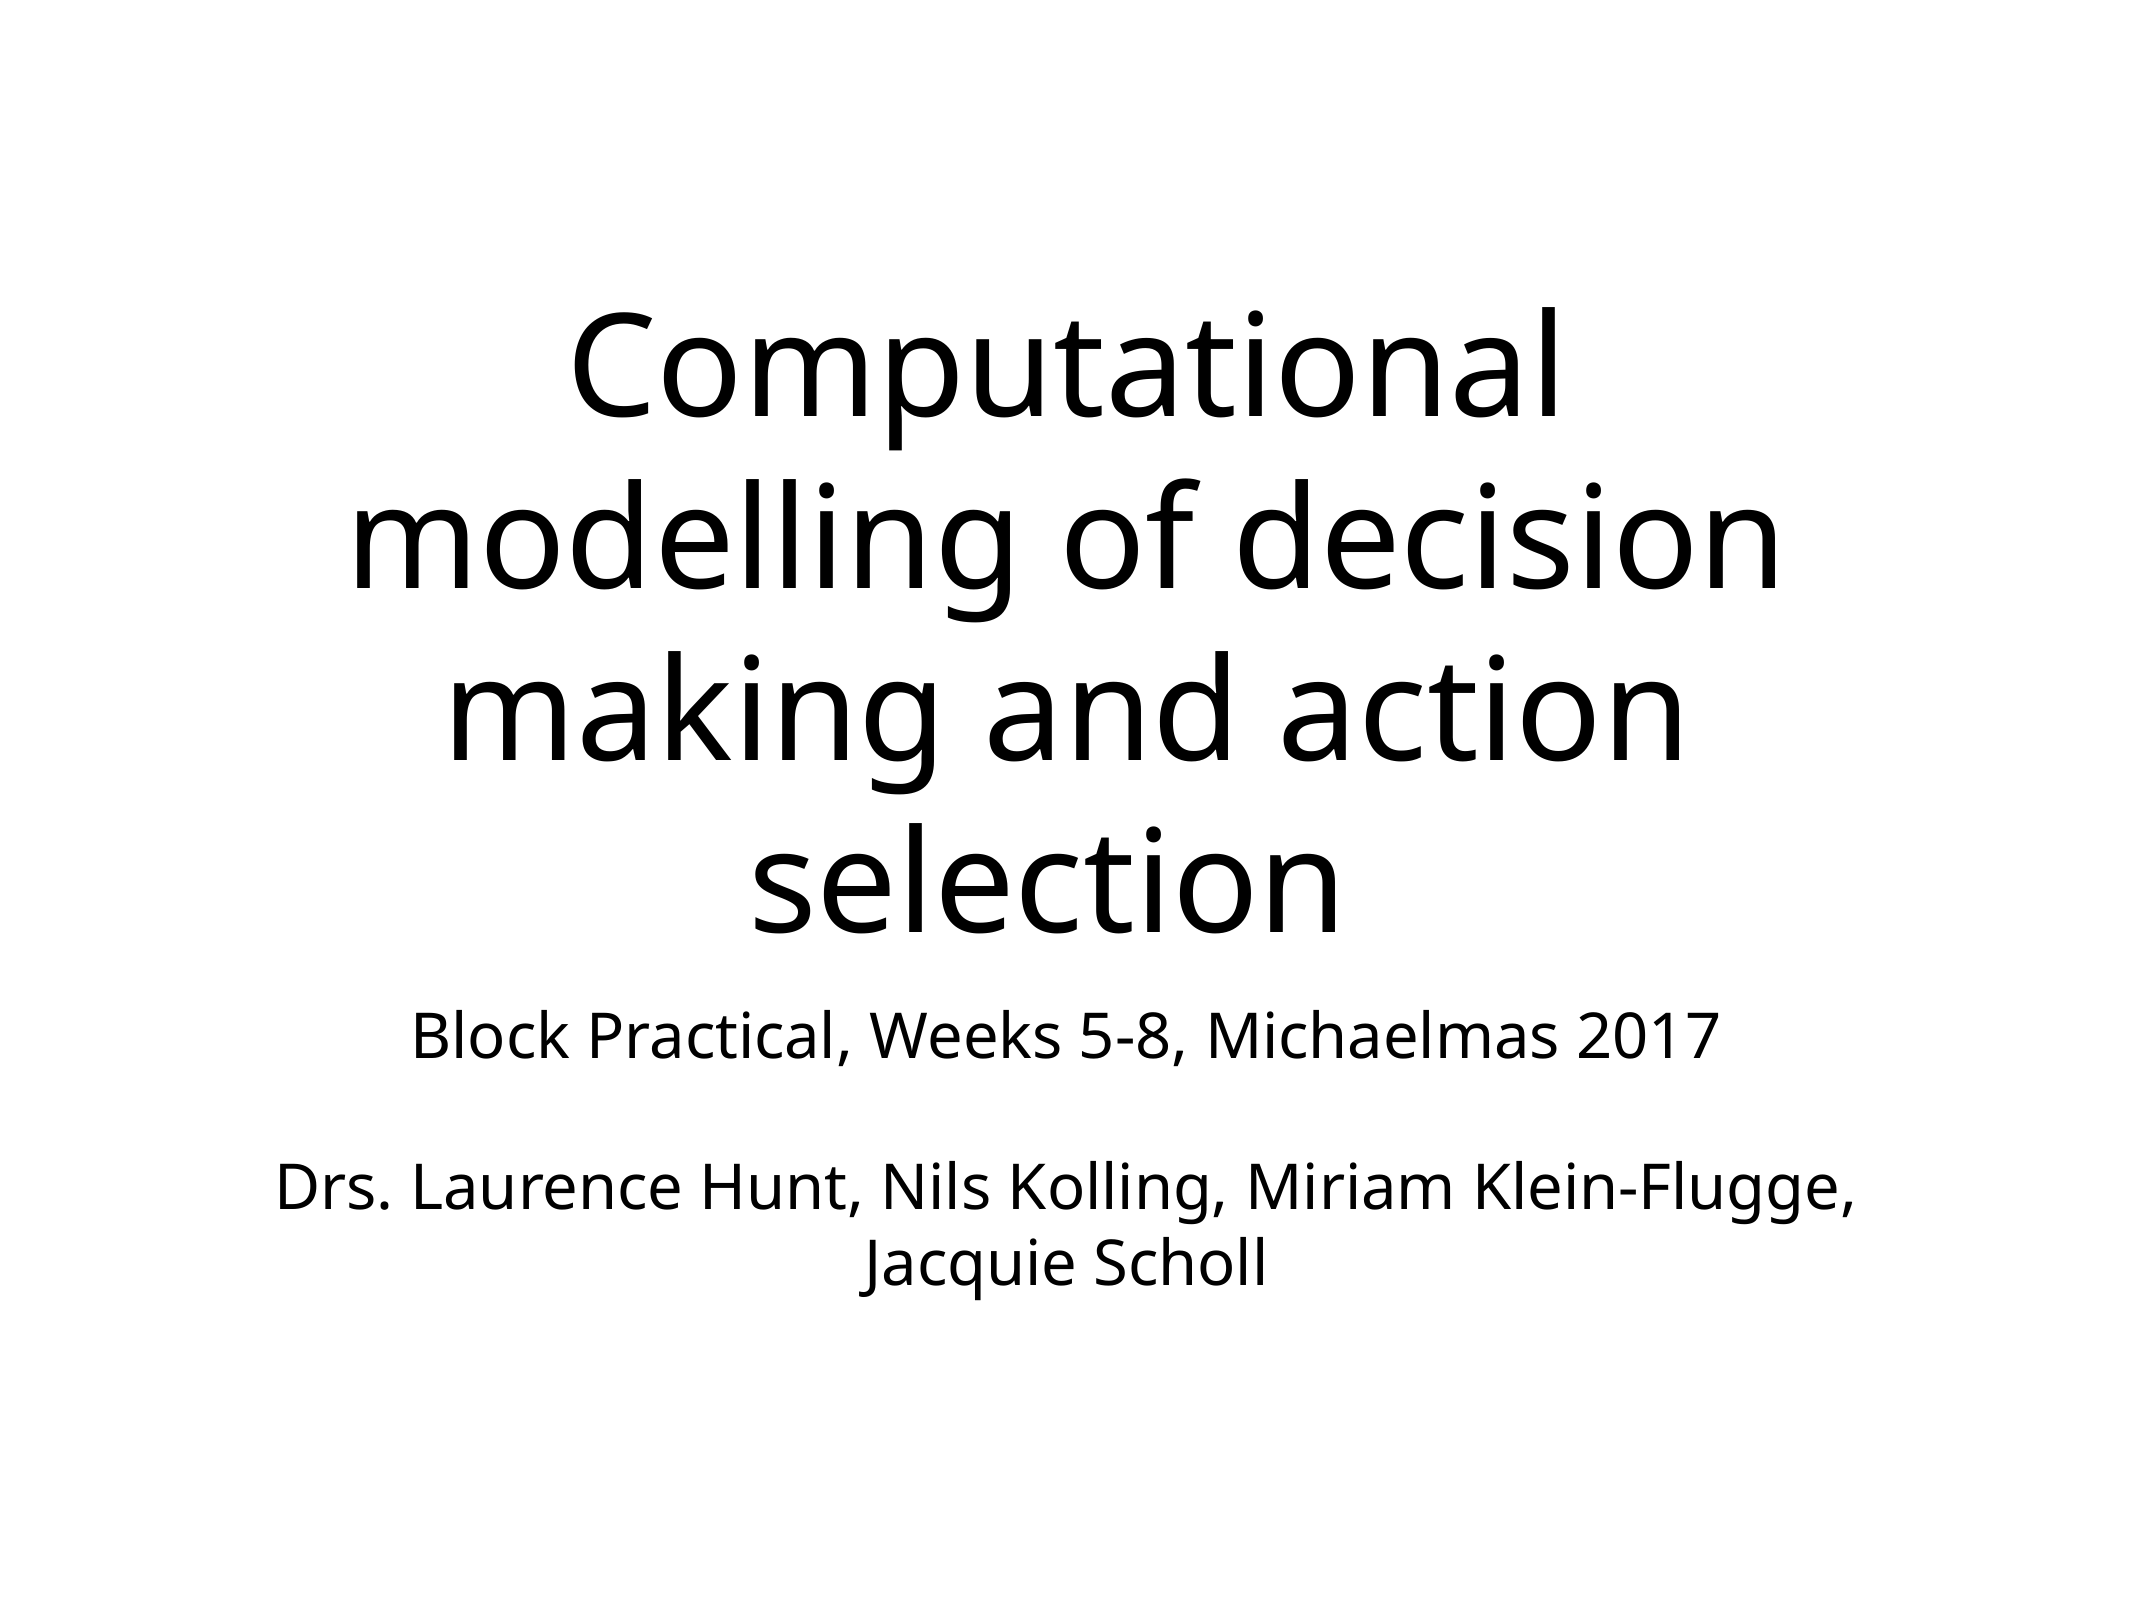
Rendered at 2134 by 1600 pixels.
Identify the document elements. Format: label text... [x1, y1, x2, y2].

subtitle Block Practical, Weeks 5-8, Michaelmas 2017 Drs. Laurence Hunt, Nils Kolling, Miriam Klein-Flugge, Jacquie Scholl [207, 985, 1926, 1311]
title Computational modelling of decision making and action selection [207, 427, 1926, 971]
